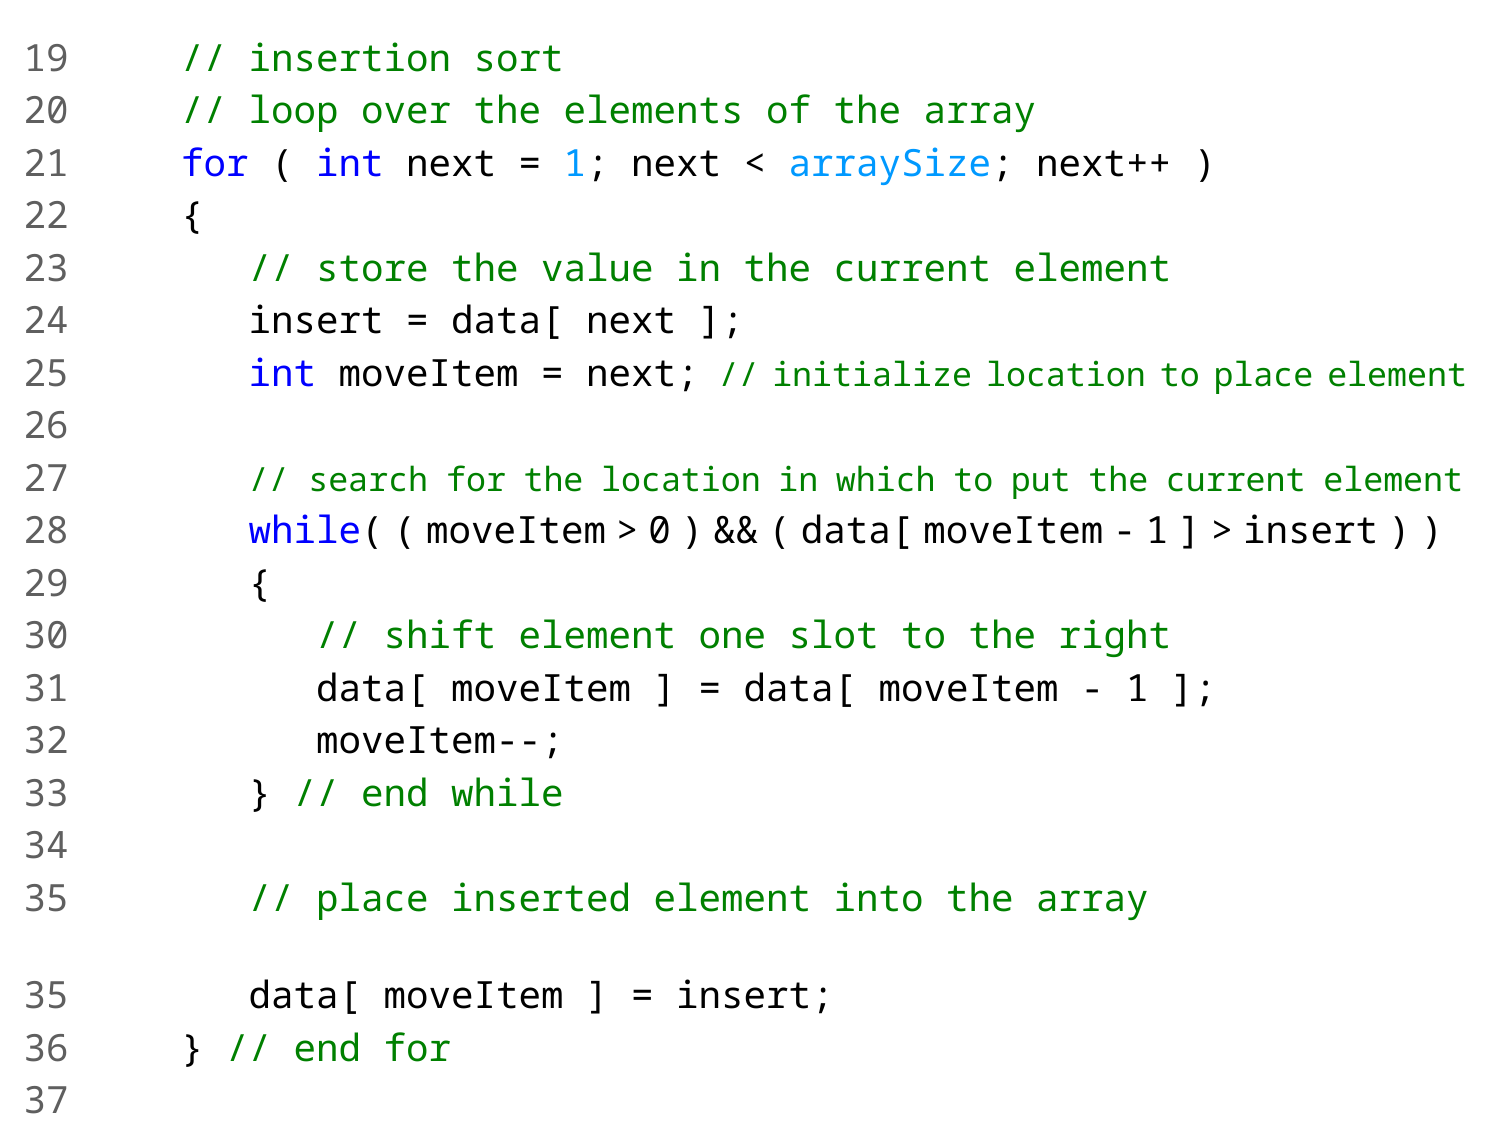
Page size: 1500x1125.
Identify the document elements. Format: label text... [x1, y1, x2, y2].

list 19 // insertion sort 20 // loop over the elements of the array 21 for ( int next = 1; next < arraySize; next++ ) 22 { 23 // store the value in the current element 24 insert = data[ next ]; 25 int moveItem = next; // initialize location to place element 26 27 // search for the location in which to put the current element 28 while( ( moveItem > 0 ) && ( data[ moveItem - 1 ] > insert ) ) 29 { 30 // shift element one slot to the right 31 data[ moveItem ] = data[ moveItem - 1 ]; 32 moveItem--; 33 } // end while 34 35 // place inserted element into the array 35 data[ moveItem ] = insert; 36 } // end for 37 [11, 30, 1489, 1095]
